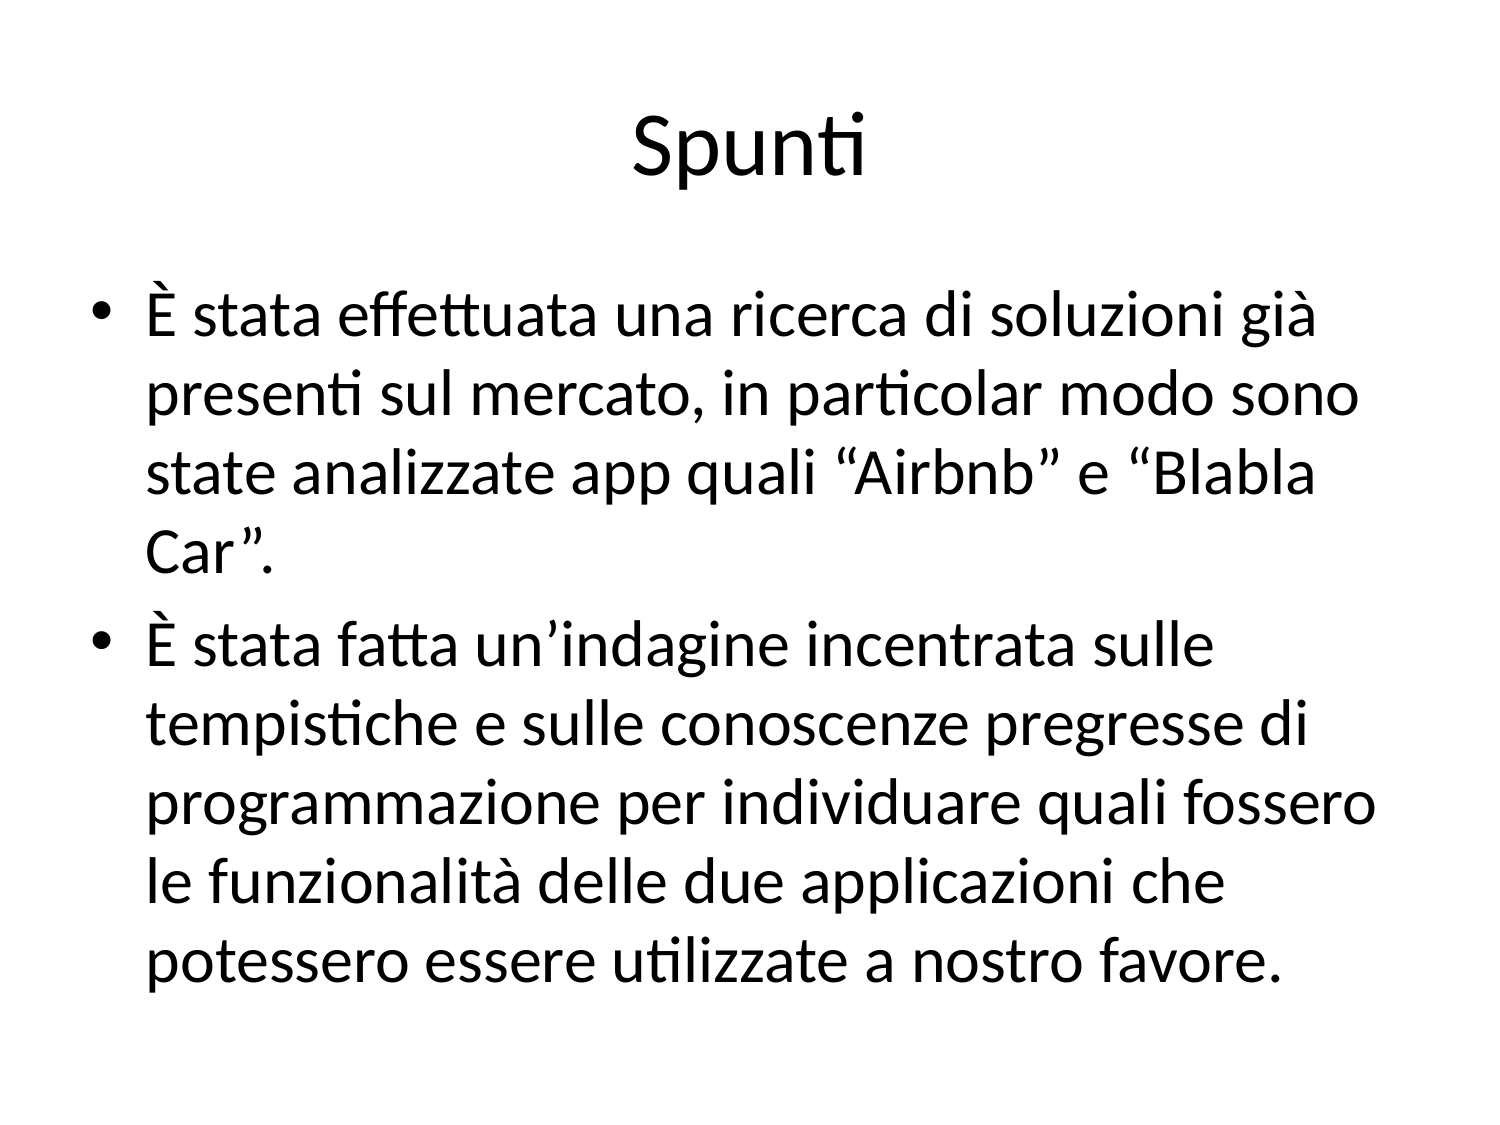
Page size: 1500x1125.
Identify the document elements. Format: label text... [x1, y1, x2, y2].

title Spunti [75, 45, 1425, 233]
list È stata effettuata una ricerca di soluzioni già presenti sul mercato, in particolar modo sono state analizzate app quali “Airbnb” e “Blabla Car”. È stata fatta un’indagine incentrata sulle tempistiche e sulle conoscenze pregresse di programmazione per individuare quali fossero le funzionalità delle due applicazioni che potessero essere utilizzate a nostro favore. [75, 262, 1425, 1005]
